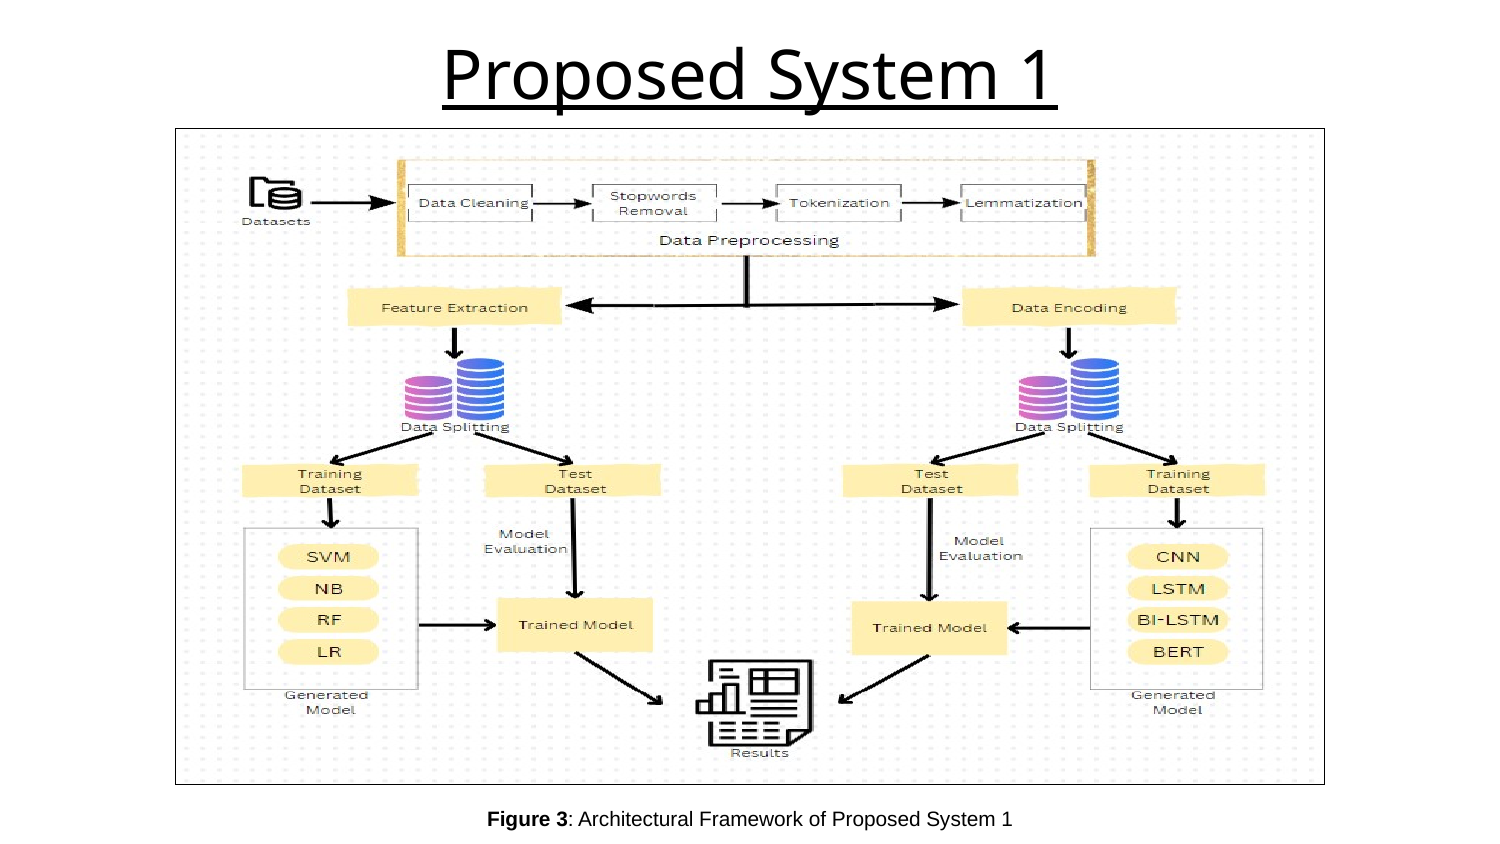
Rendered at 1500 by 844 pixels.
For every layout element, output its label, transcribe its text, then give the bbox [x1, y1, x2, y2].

text_box Figure 3: Architectural Framework of Proposed System 1 [472, 798, 1028, 838]
title Proposed System 1 [226, 25, 1274, 128]
picture [175, 128, 1325, 785]
